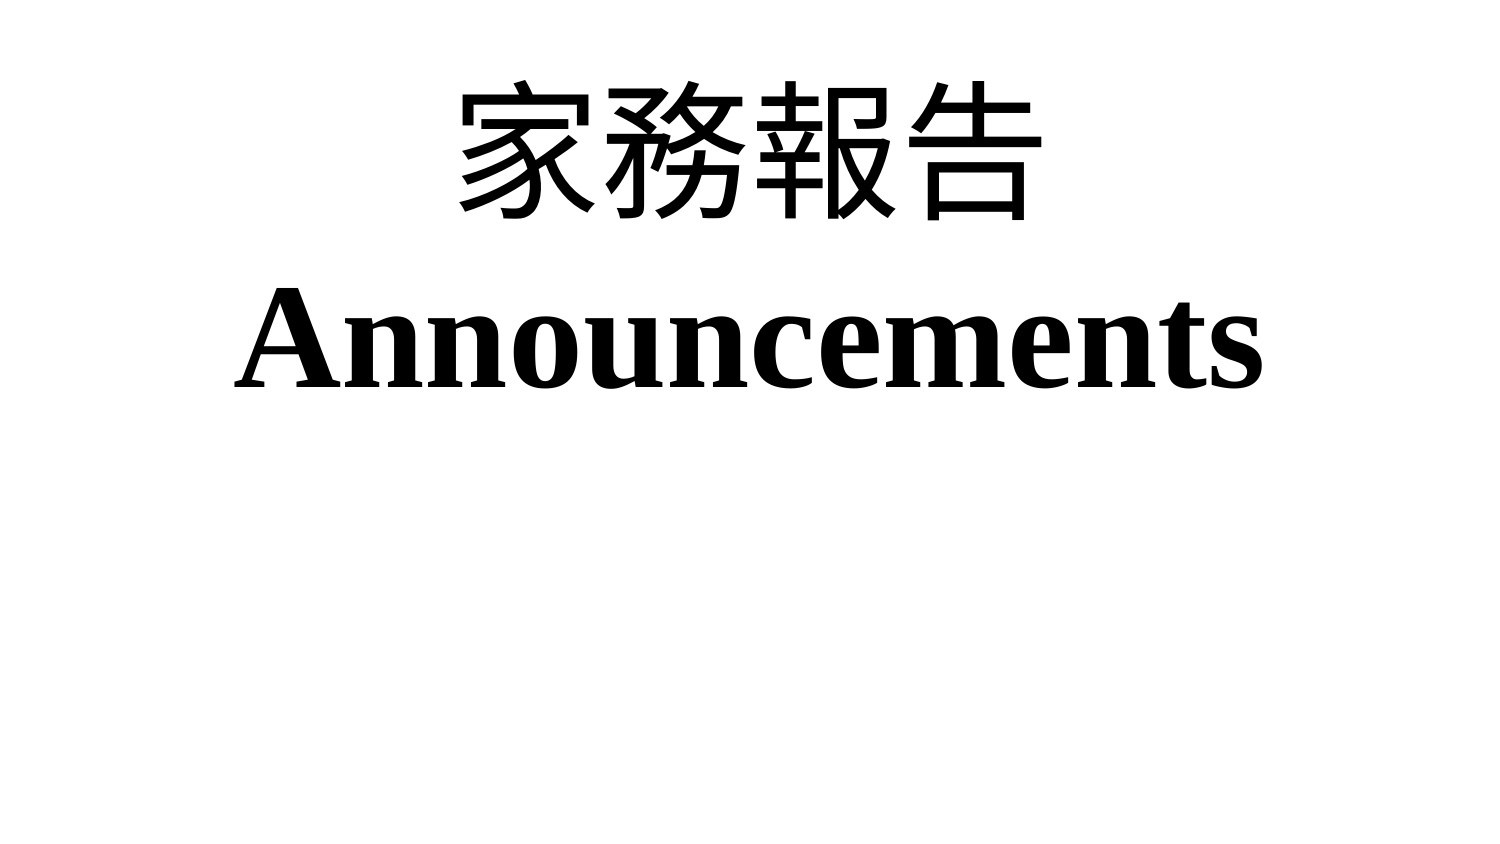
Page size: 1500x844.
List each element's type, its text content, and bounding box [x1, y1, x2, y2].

title 家務報告 Announcements [75, 40, 1425, 435]
